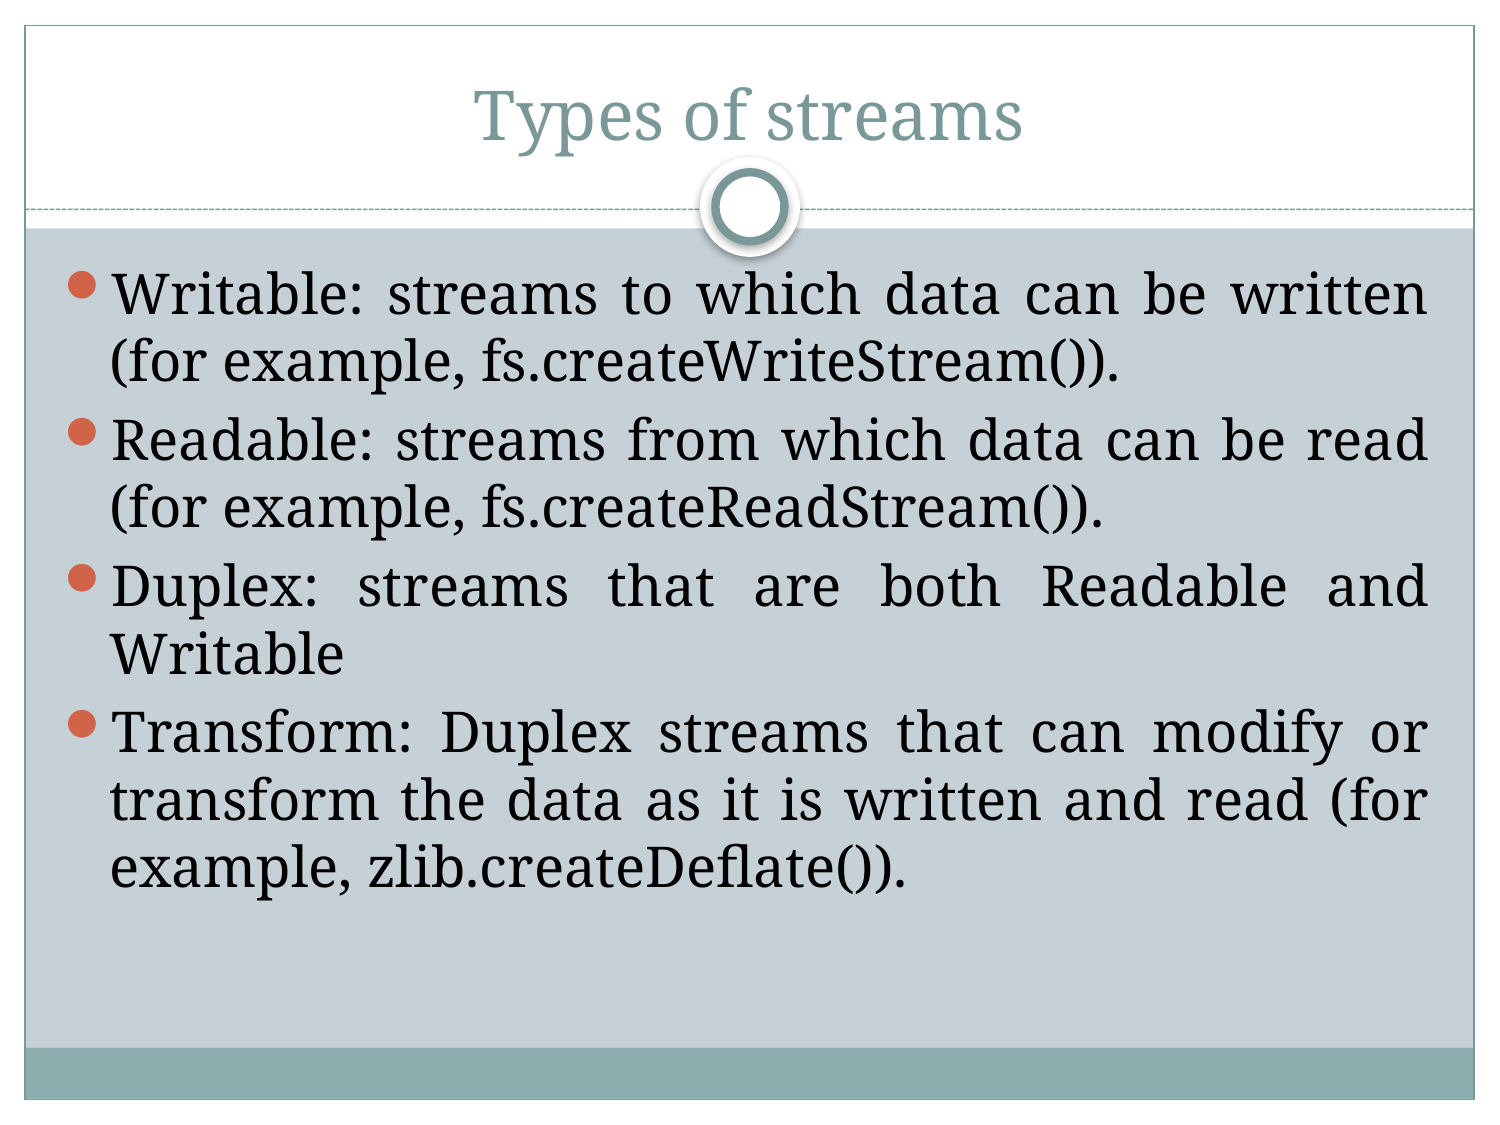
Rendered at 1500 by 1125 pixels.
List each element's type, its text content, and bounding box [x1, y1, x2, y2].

list Writable: streams to which data can be written (for example, fs.createWriteStream()). Readable: streams from which data can be read (for example, fs.createReadStream()). Duplex: streams that are both Readable and Writable Transform: Duplex streams that can modify or transform the data as it is written and read (for example, zlib.createDeflate()). [49, 250, 1445, 1001]
title Types of streams [49, 37, 1450, 162]
